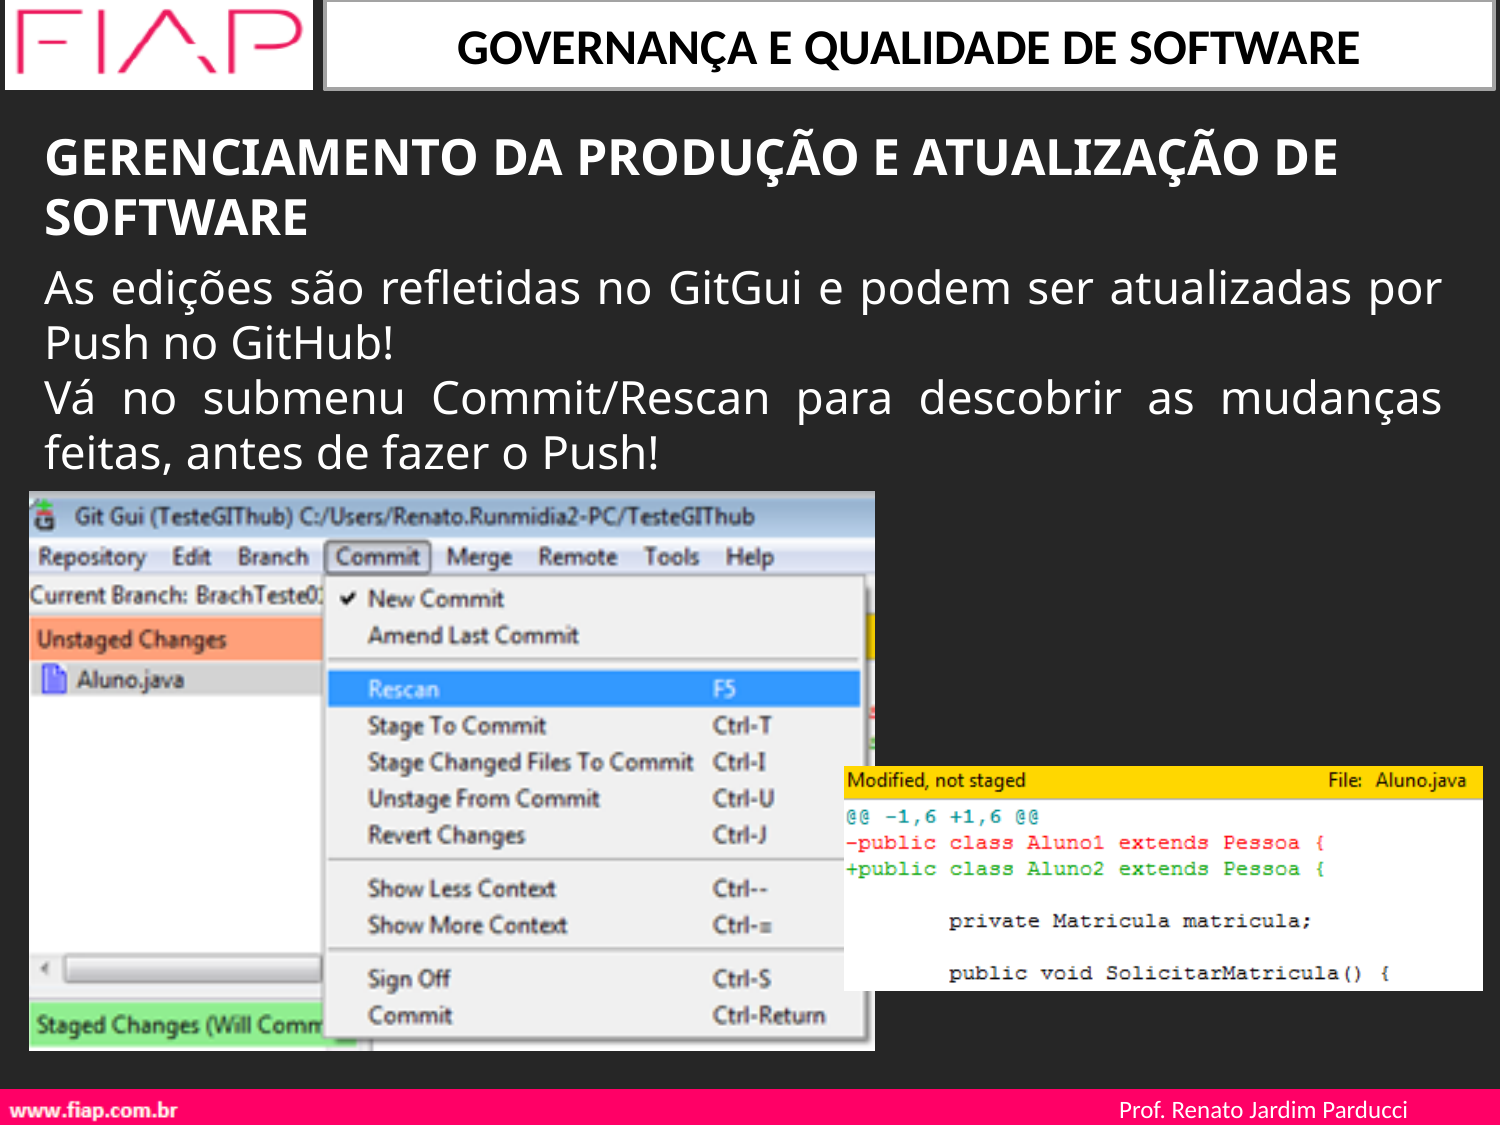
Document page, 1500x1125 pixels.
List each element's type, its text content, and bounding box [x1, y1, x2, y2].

text_box As edições são refletidas no GitGui e podem ser atualizadas por Push no GitHub! Vá no submenu Commit/Rescan para descobrir as mudanças feitas, antes de fazer o Push! [29, 251, 1459, 479]
picture [29, 491, 1483, 1051]
text_box GERENCIAMENTO DA PRODUÇÃO E ATUALIZAÇÃO DE SOFTWARE [29, 118, 1413, 246]
